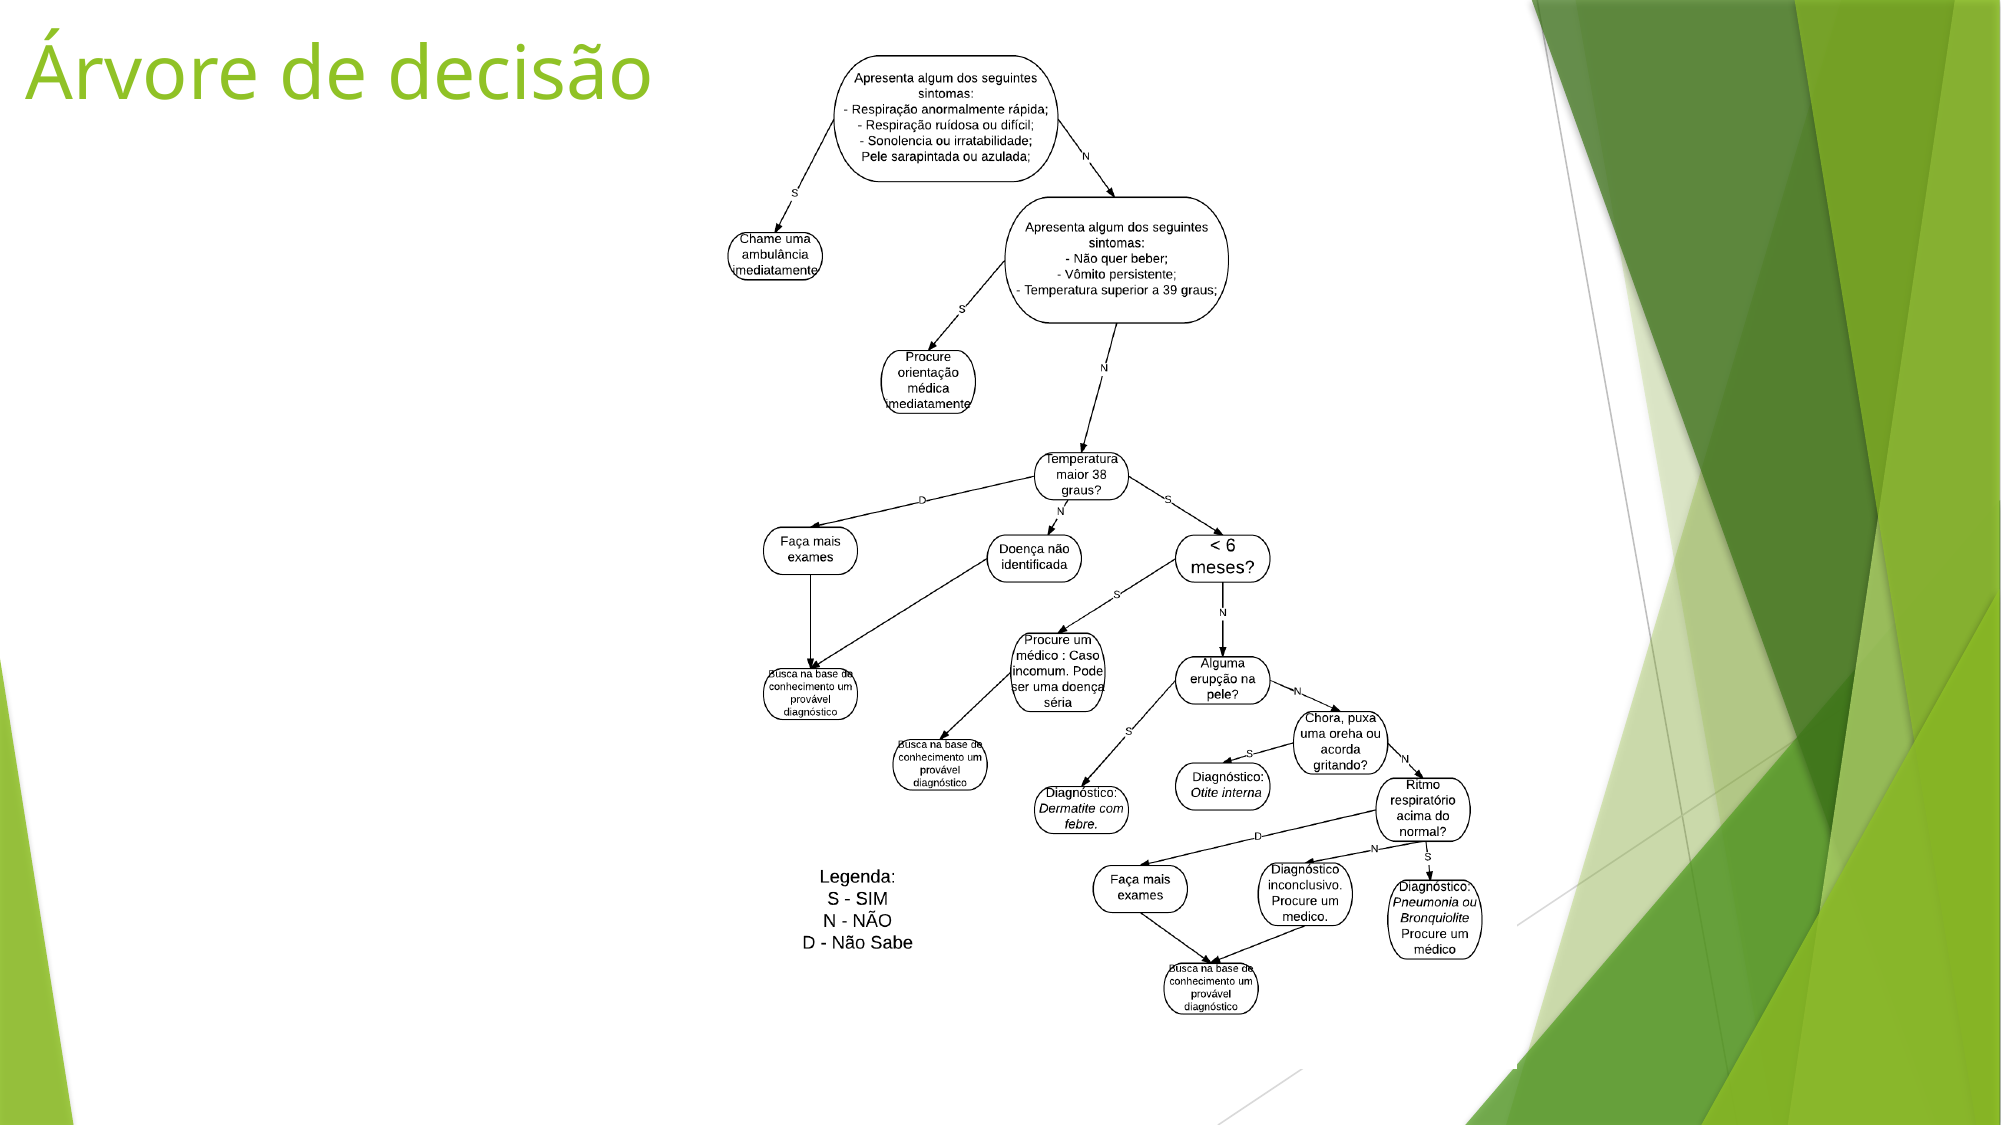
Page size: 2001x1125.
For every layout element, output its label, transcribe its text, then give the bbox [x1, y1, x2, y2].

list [715, 32, 1518, 1070]
title Árvore de decisão [10, 17, 1422, 234]
